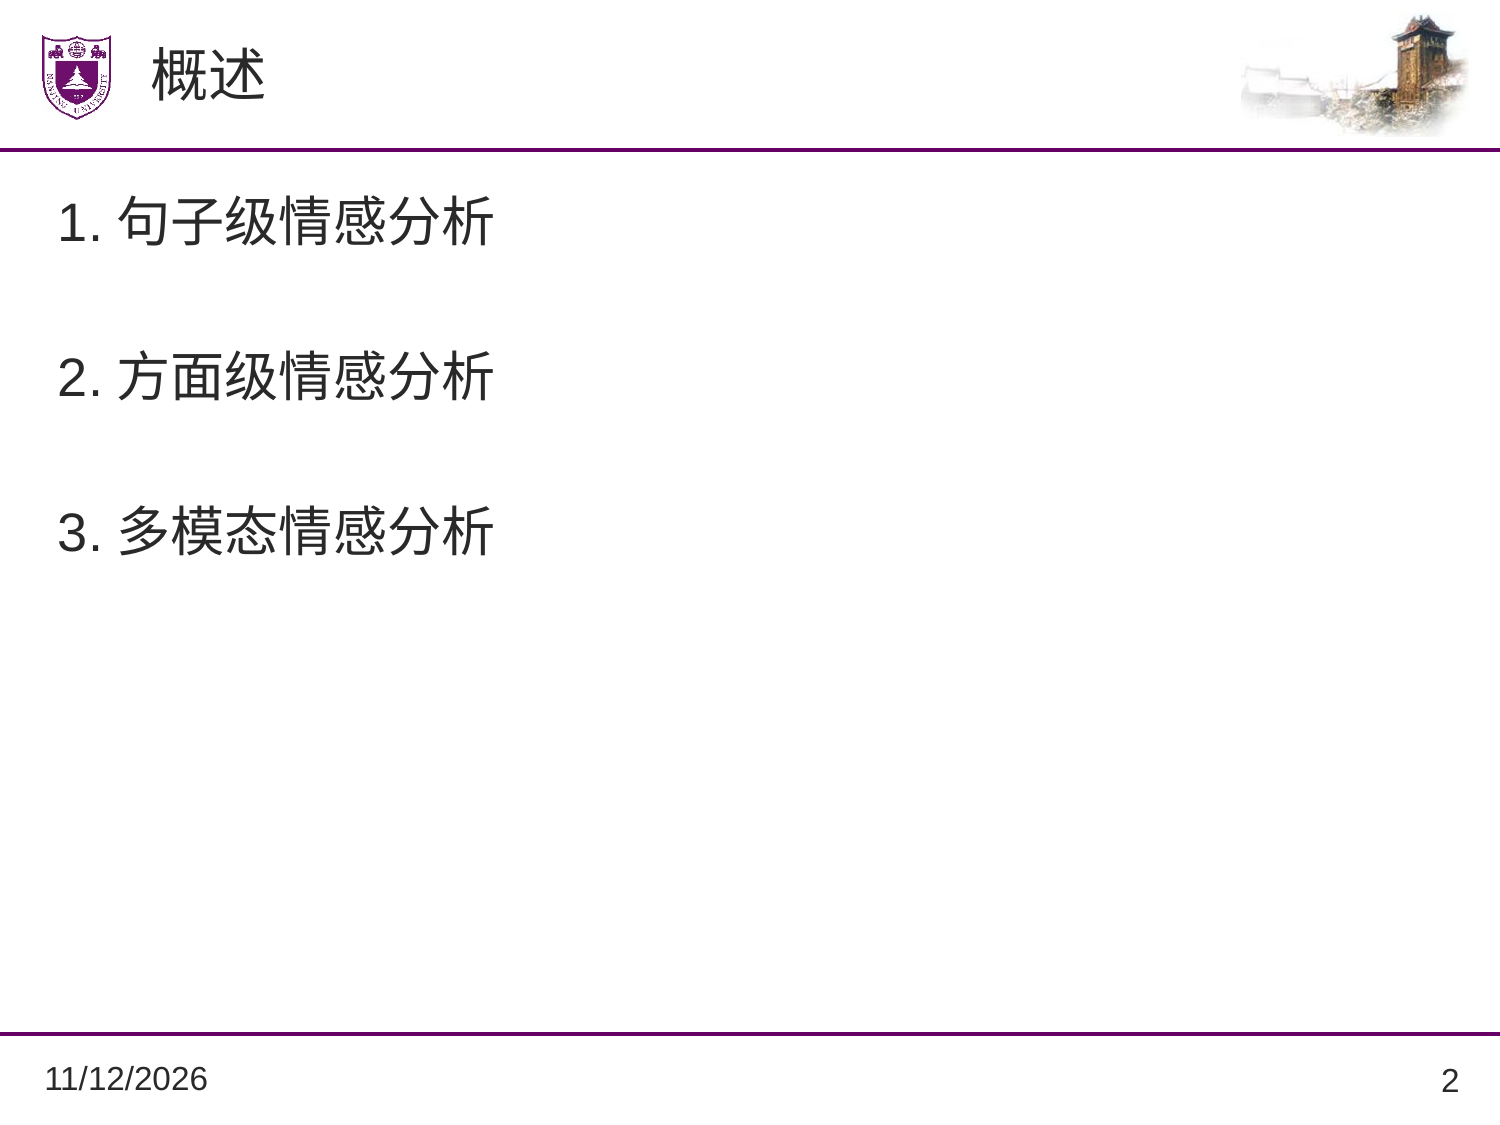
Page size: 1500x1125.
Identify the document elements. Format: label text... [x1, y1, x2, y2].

list 1.句子级情感分析 2.方面级情感分析 3.多模态情感分析 [42, 179, 1460, 958]
picture [1222, 0, 1500, 137]
title 概述 [135, 30, 1179, 123]
picture [42, 35, 111, 120]
